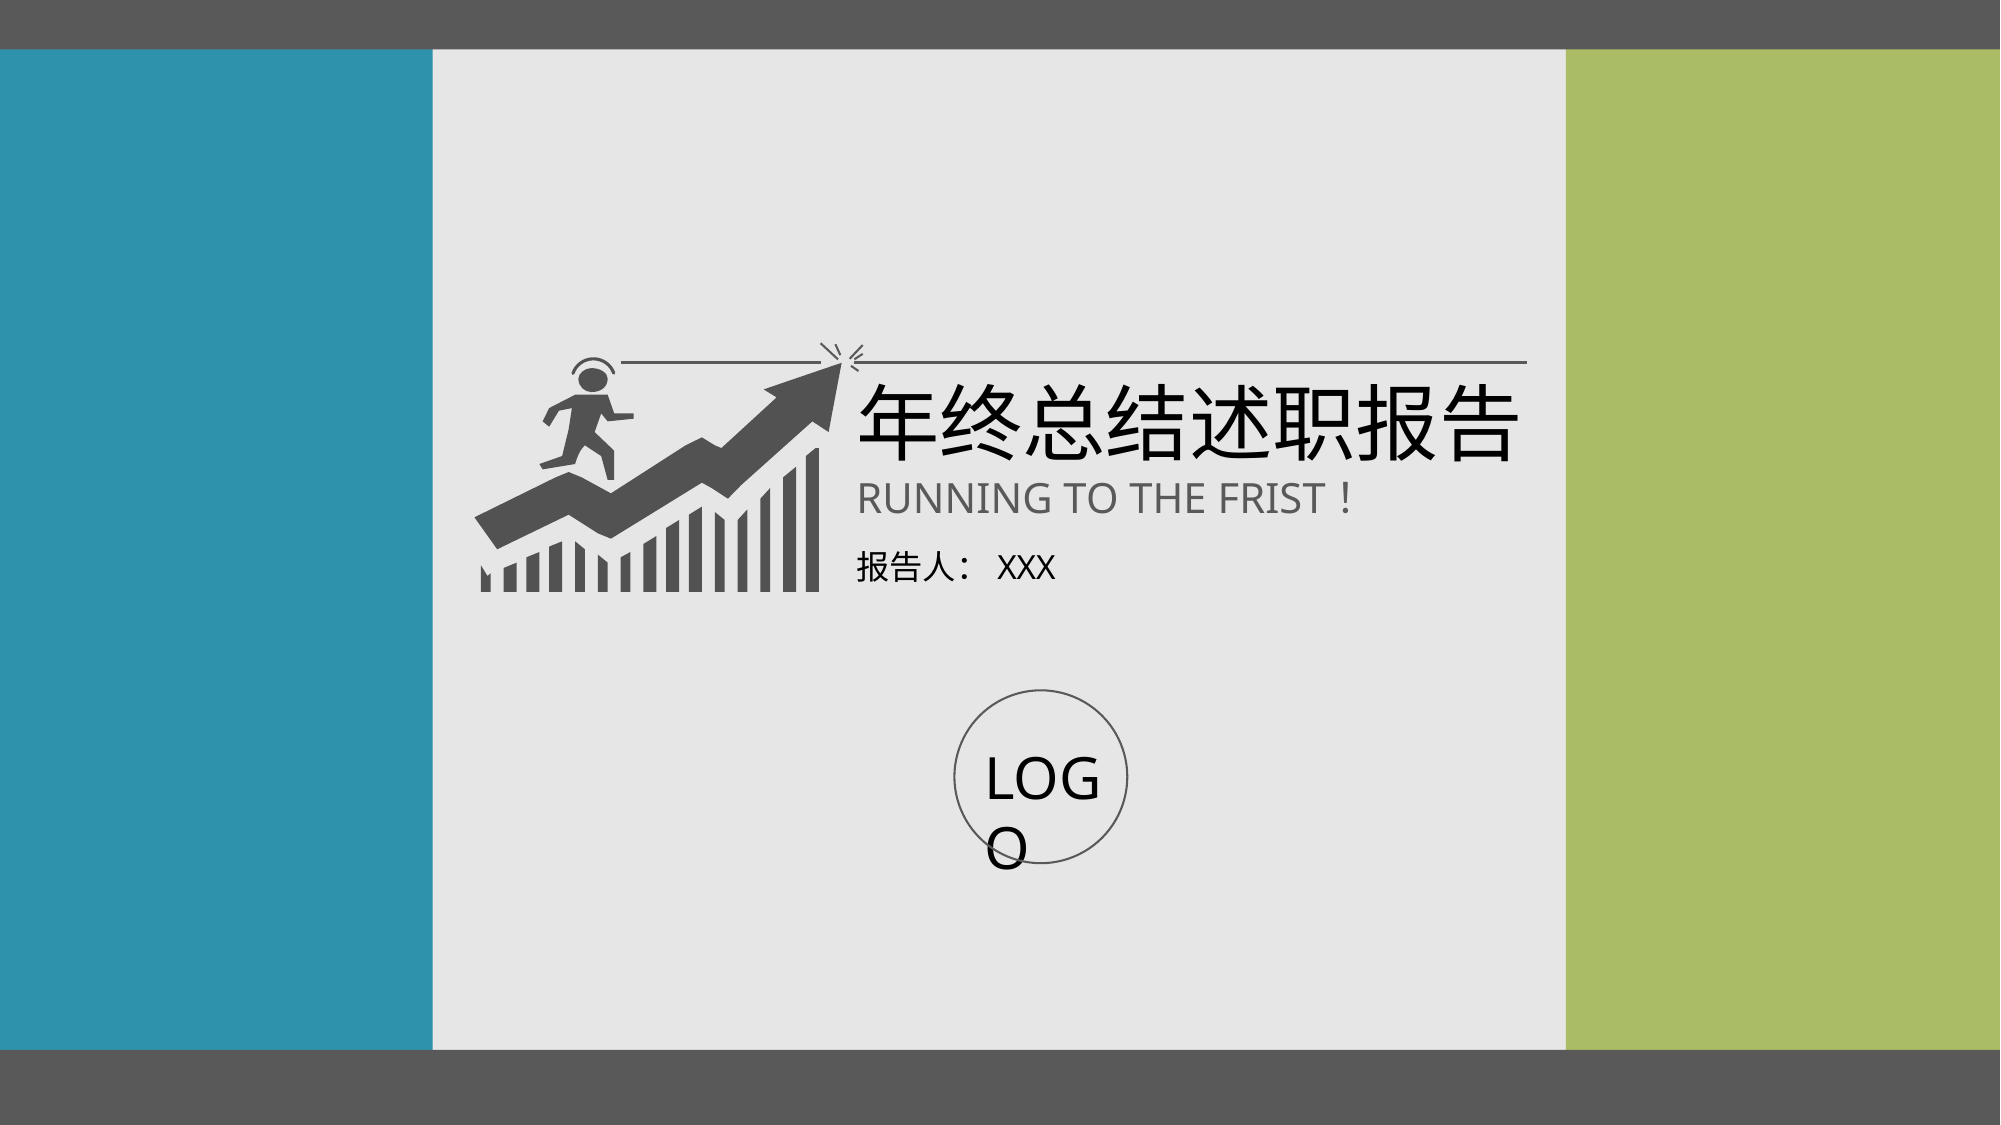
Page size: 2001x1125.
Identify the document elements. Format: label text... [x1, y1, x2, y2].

text_box [737, 509, 748, 592]
text_box [666, 519, 680, 592]
text_box [0, 0, 2000, 50]
text_box [760, 488, 771, 592]
text_box [480, 565, 491, 592]
text_box [643, 535, 657, 592]
text_box [503, 562, 517, 592]
text_box [0, 50, 433, 1049]
text_box [549, 541, 563, 592]
text_box [597, 554, 608, 592]
text_box 报告人：XXX [841, 538, 1166, 594]
text_box [575, 541, 585, 592]
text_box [850, 365, 859, 372]
text_box [0, 1049, 2000, 1125]
text_box [714, 512, 725, 592]
text_box [526, 551, 540, 592]
text_box [620, 551, 631, 592]
text_box [474, 362, 842, 550]
text_box [805, 448, 819, 592]
text_box [1565, 50, 2000, 1049]
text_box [849, 344, 863, 359]
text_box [954, 690, 1128, 864]
text_box [783, 466, 797, 592]
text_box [820, 343, 838, 360]
text_box [688, 506, 702, 592]
text_box 年终总结述职报告 [841, 363, 1546, 479]
text_box RUNNING TO THE FRIST！ [841, 479, 1400, 530]
